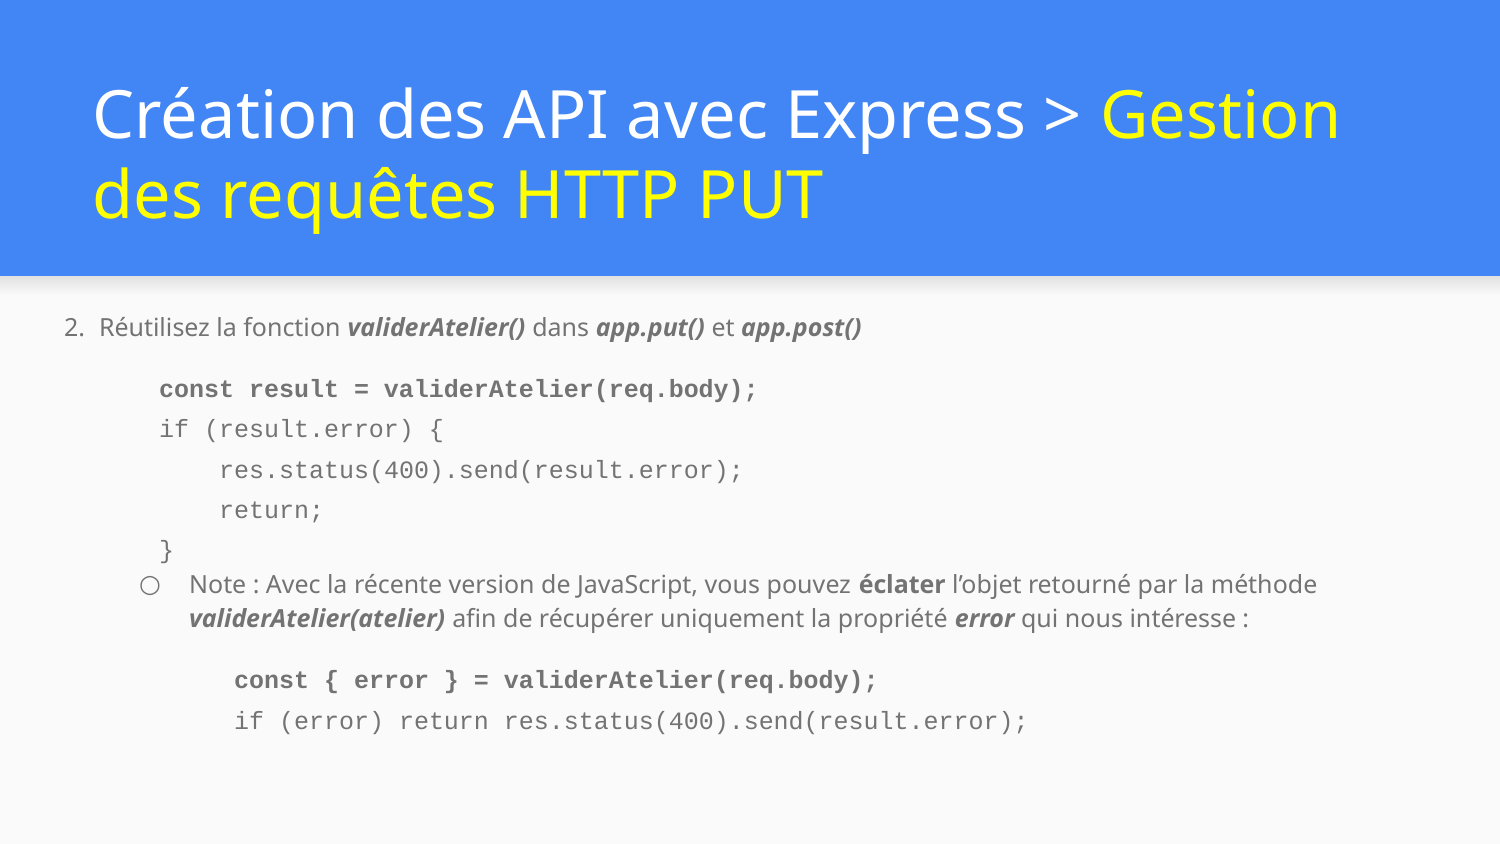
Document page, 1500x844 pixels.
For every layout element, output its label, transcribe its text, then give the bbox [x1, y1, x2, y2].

title Création des API avec Express > Gestion des requêtes HTTP PUT [77, 121, 1459, 248]
list Réutilisez la fonction validerAtelier() dans app.put() et app.post() const result = validerAtelier(req.body); if (result.error) { res.status(400).send(result.error); return; } Note : Avec la récente version de JavaScript, vous pouvez éclater l’objet retourné par la méthode validerAtelier(atelier) afin de récupérer uniquement la propriété error qui nous intéresse : const { error } = validerAtelier(req.body); if (error) return res.status(400).send(result.error); [24, 291, 1459, 844]
